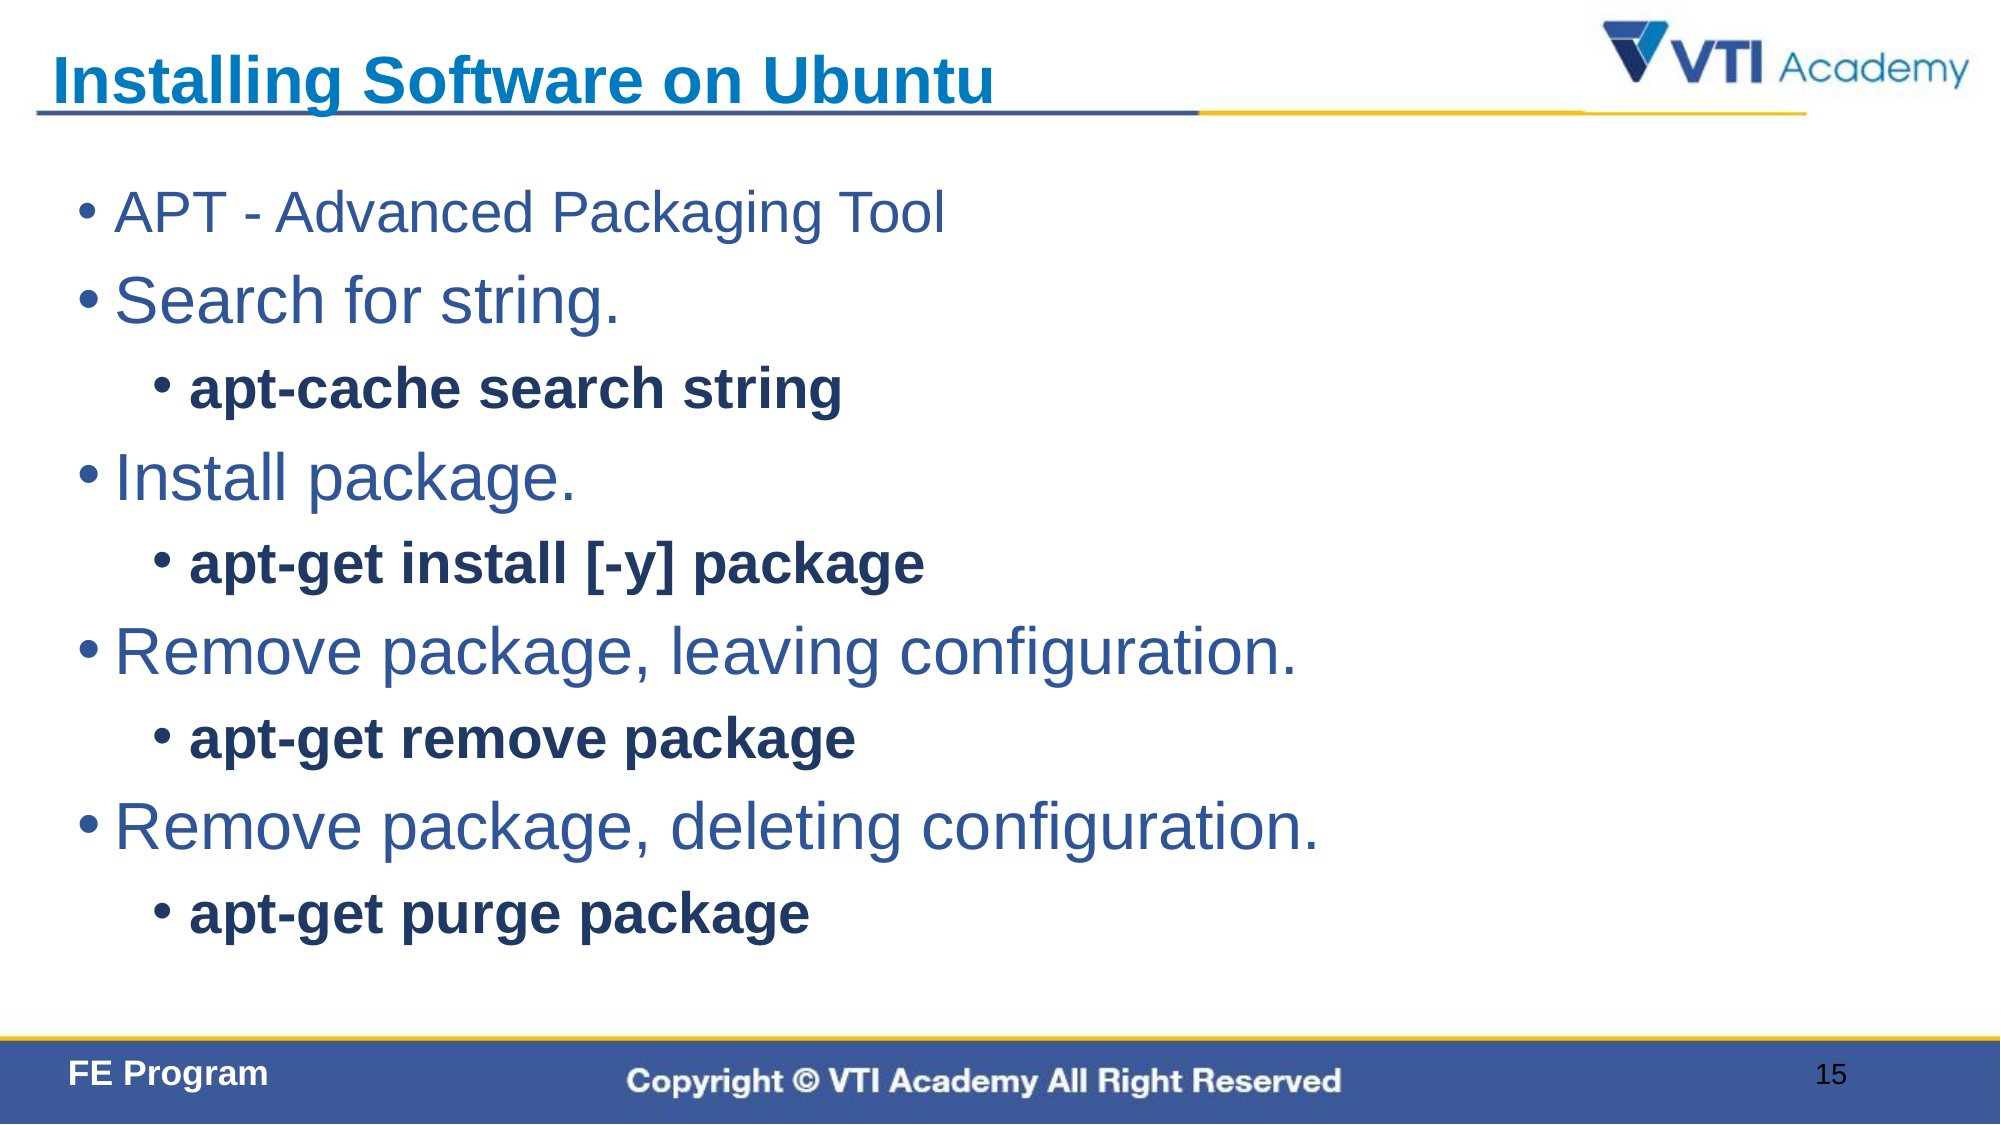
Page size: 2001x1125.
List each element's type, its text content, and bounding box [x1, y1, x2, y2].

slide_number 15 [1412, 1042, 1863, 1103]
list APT - Advanced Packaging Tool Search for string. apt-cache search string Install package. apt-get install [-y] package Remove package, leaving configuration. apt-get remove package Remove package, deleting configuration. apt-get purge package [62, 174, 1788, 889]
title Installing Software on Ubuntu [37, 37, 1763, 127]
picture [0, 1, 2000, 1124]
